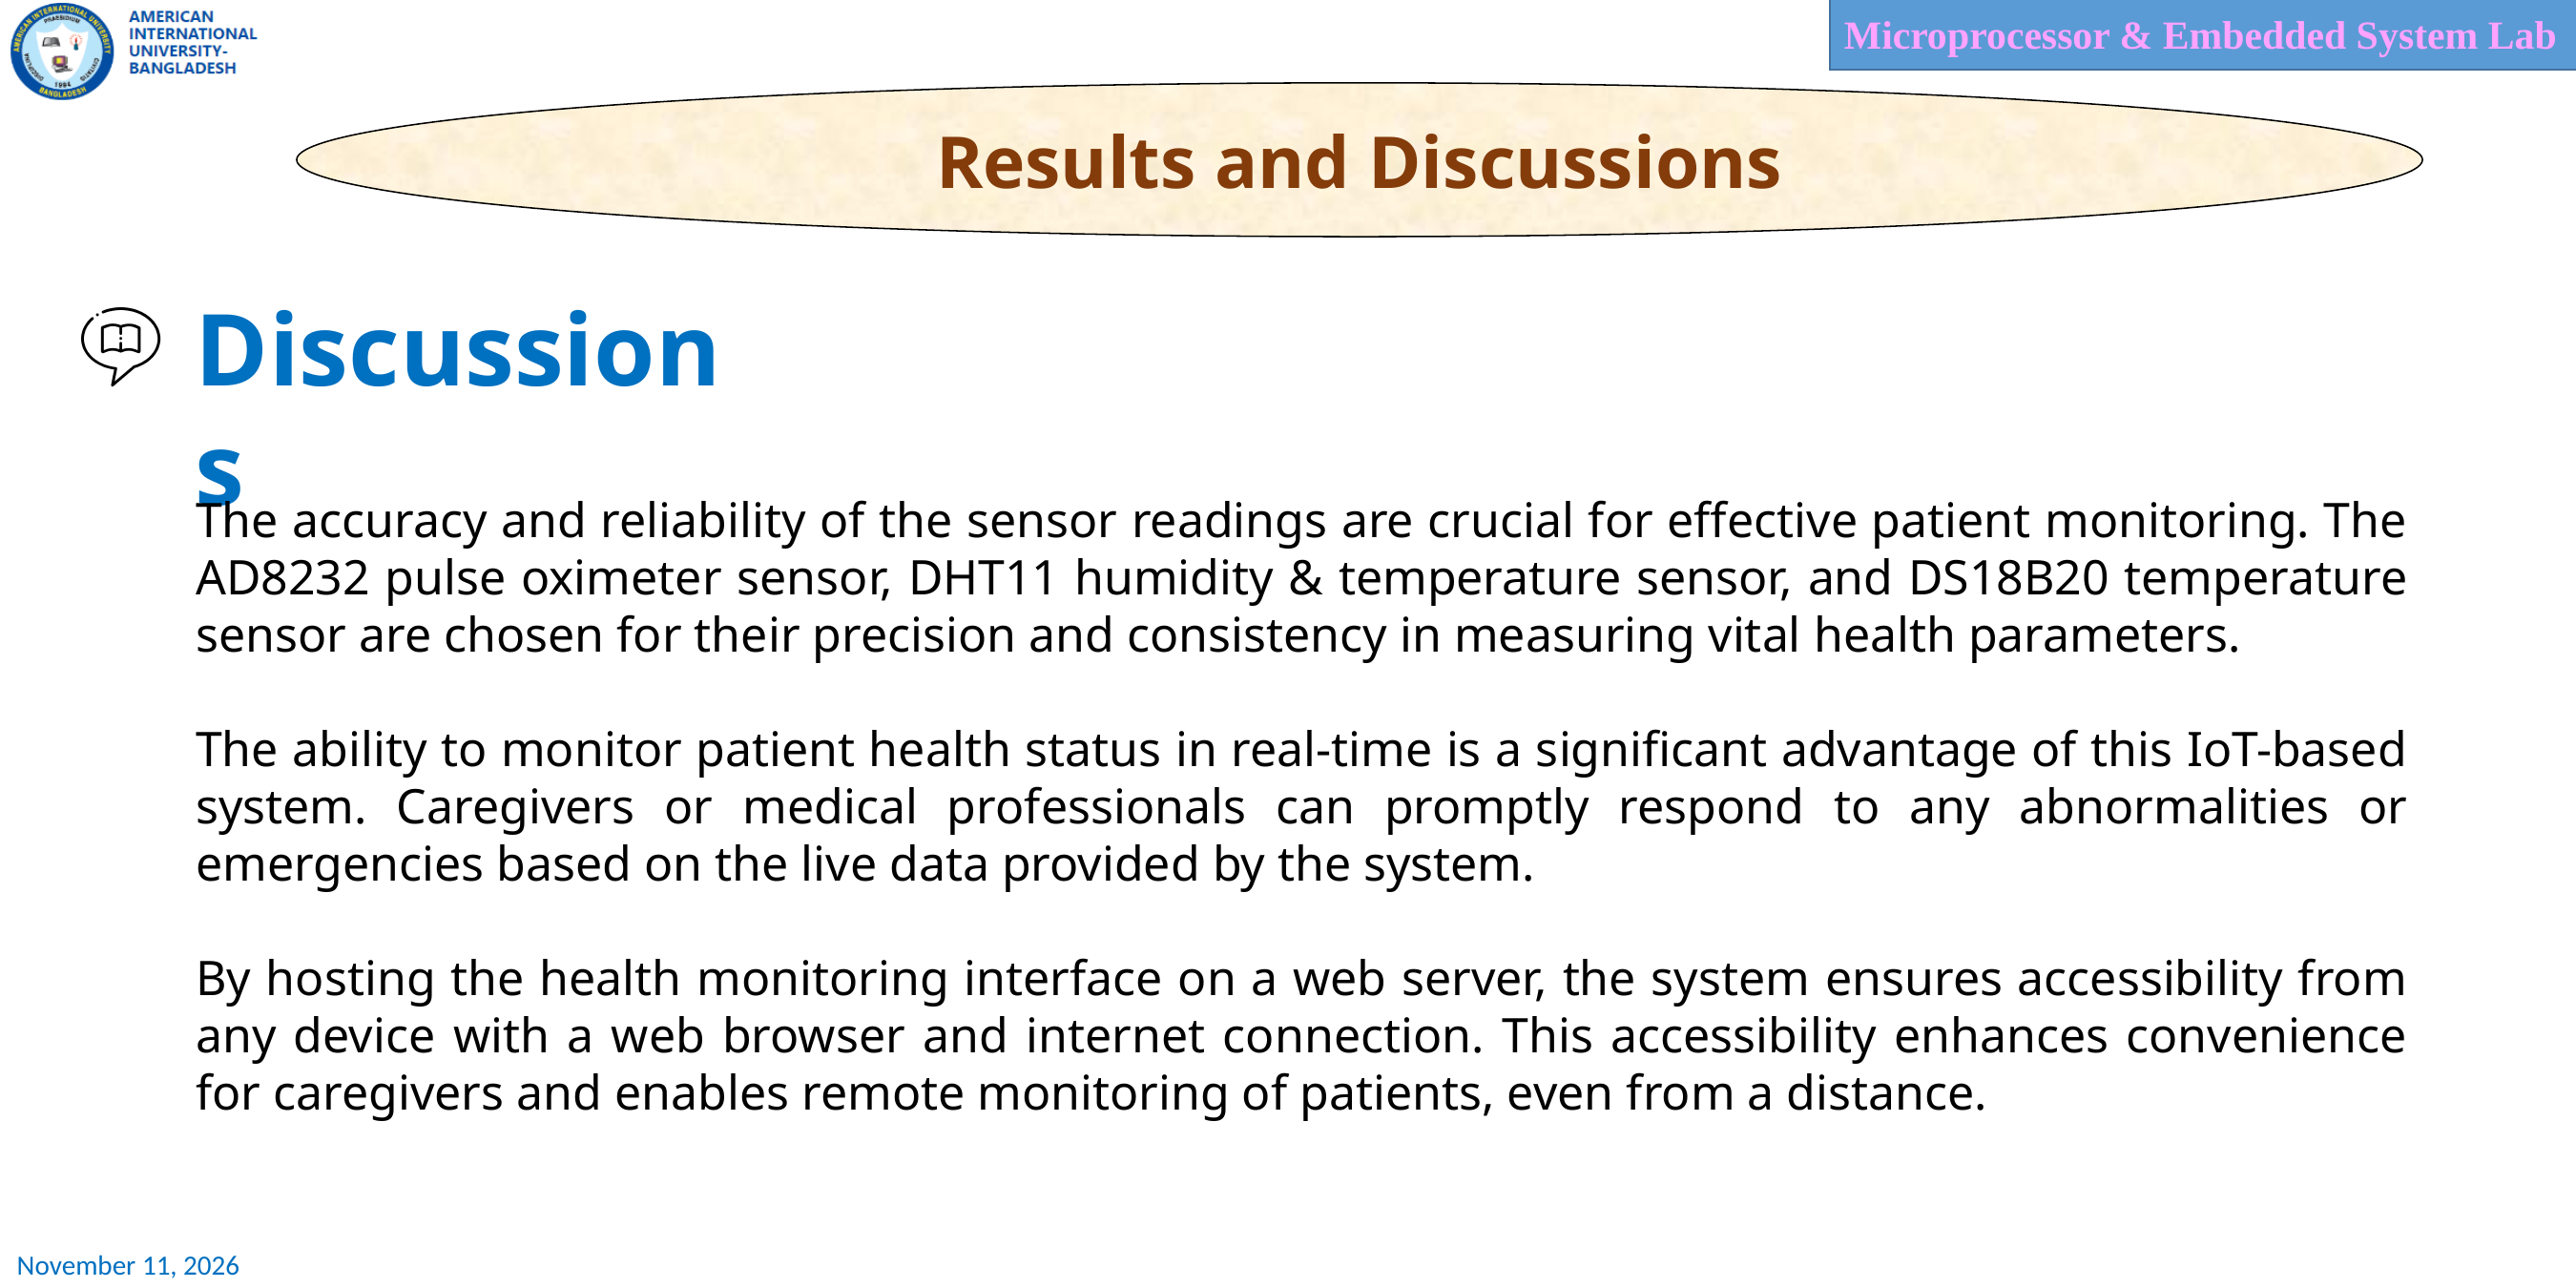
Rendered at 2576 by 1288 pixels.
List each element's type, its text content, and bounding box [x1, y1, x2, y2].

text_box Results and Discussions [296, 82, 2423, 238]
text_box Discussions [181, 280, 755, 483]
text_box The accuracy and reliability of the sensor readings are crucial for effective patient monitoring. The AD8232 pulse oximeter sensor, DHT11 humidity & temperature sensor, and DS18B20 temperature sensor are chosen for their precision and consistency in measuring vital health parameters. The ability to monitor patient health status in real-time is a significant advantage of this IoT-based system. Caregivers or medical professionals can promptly respond to any abnormalities or emergencies based on the live data provided by the system. By hosting the health monitoring interface on a web server, the system ensures accessibility from any device with a web browser and internet connection. This accessibility enhances convenience for caregivers and enables remote monitoring of patients, even from a distance. [181, 483, 2423, 1174]
picture [75, 301, 166, 392]
picture [0, 3, 265, 104]
